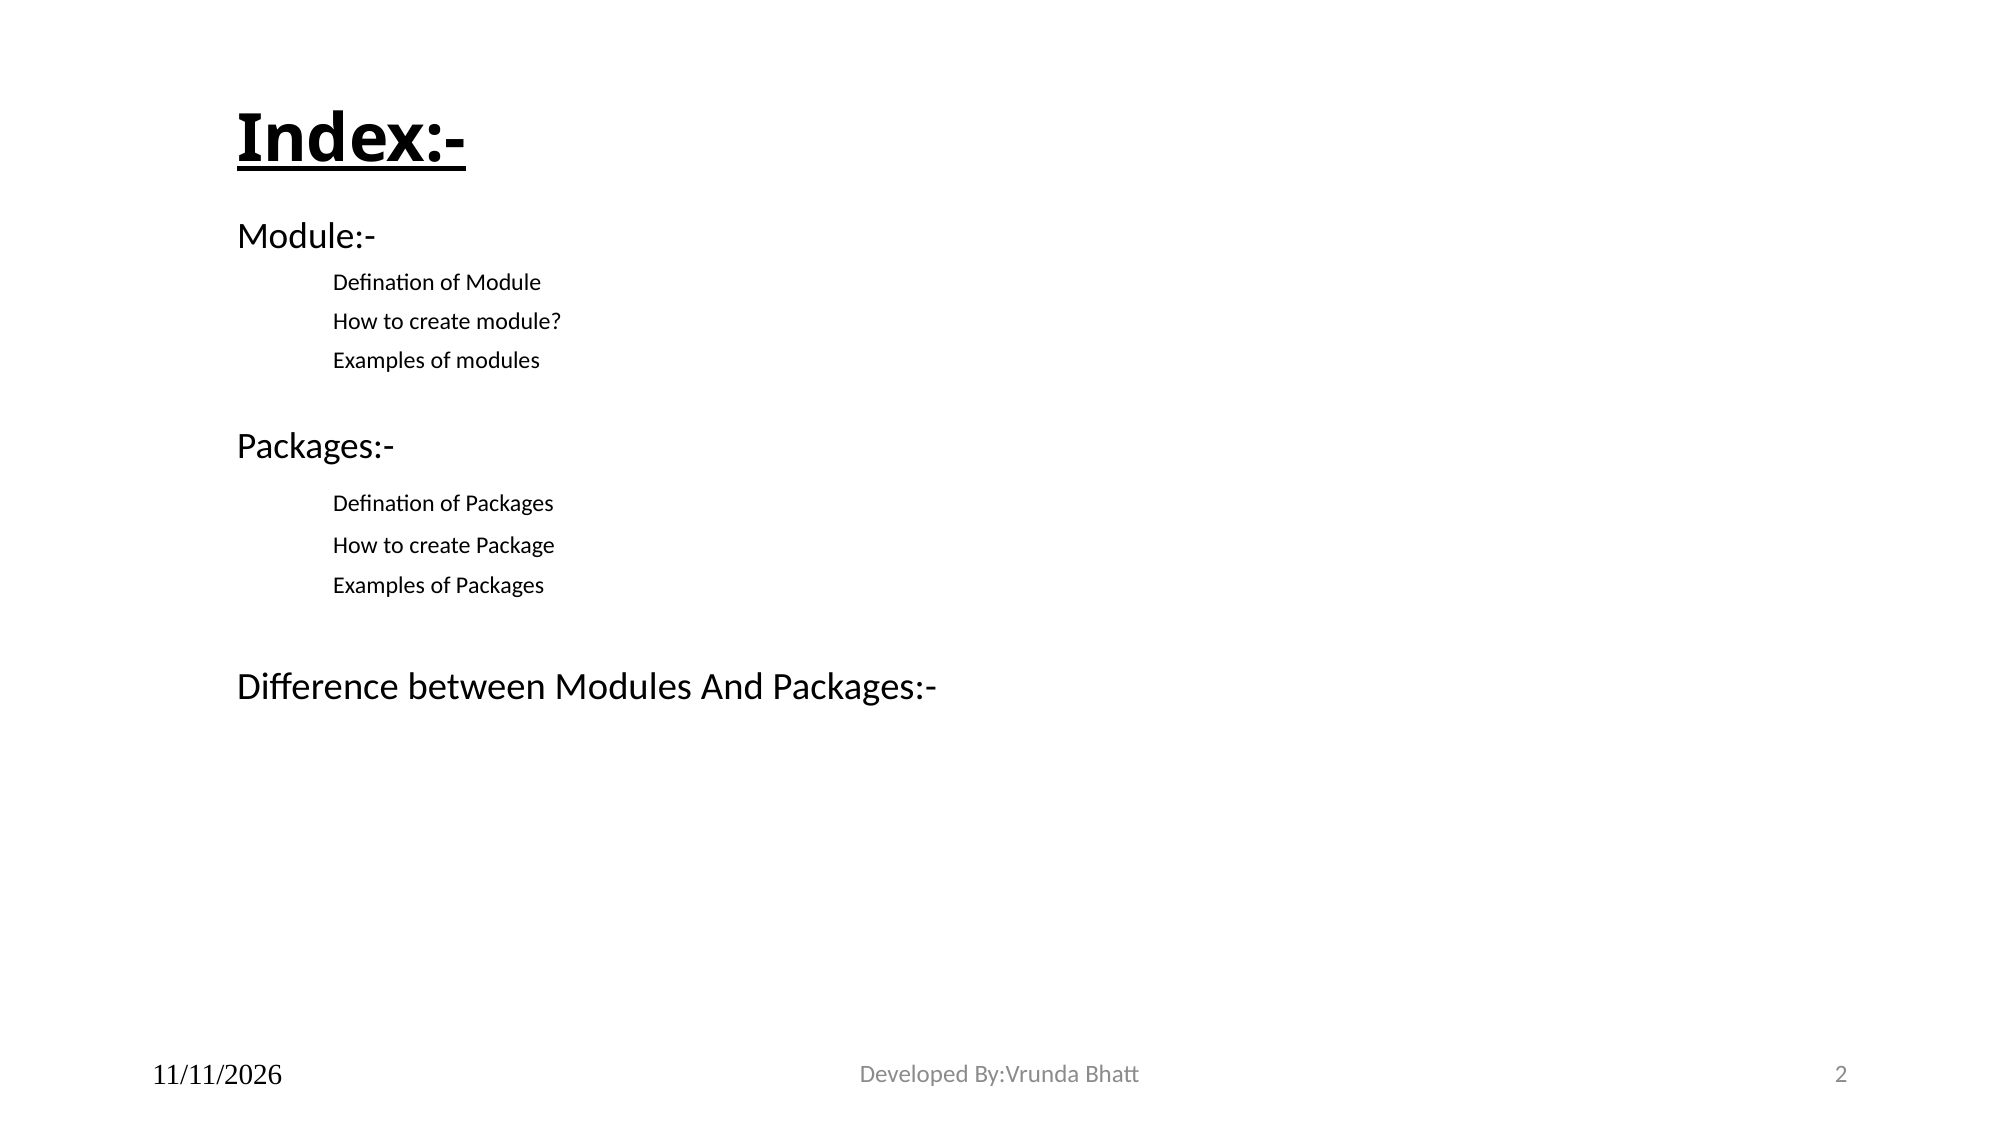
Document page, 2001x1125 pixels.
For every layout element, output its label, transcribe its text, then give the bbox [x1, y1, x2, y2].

footer Developed By:Vrunda Bhatt [662, 1042, 1338, 1103]
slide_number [137, 1042, 588, 1103]
title Index:- [237, 37, 1737, 176]
slide_number 2 [1412, 1042, 1863, 1103]
subtitle Module:- Defination of Module How to create module? Examples of modules Packages:- Defination of Packages How to create Package Examples of Packages Difference between Modules And Packages:- [237, 216, 1737, 913]
